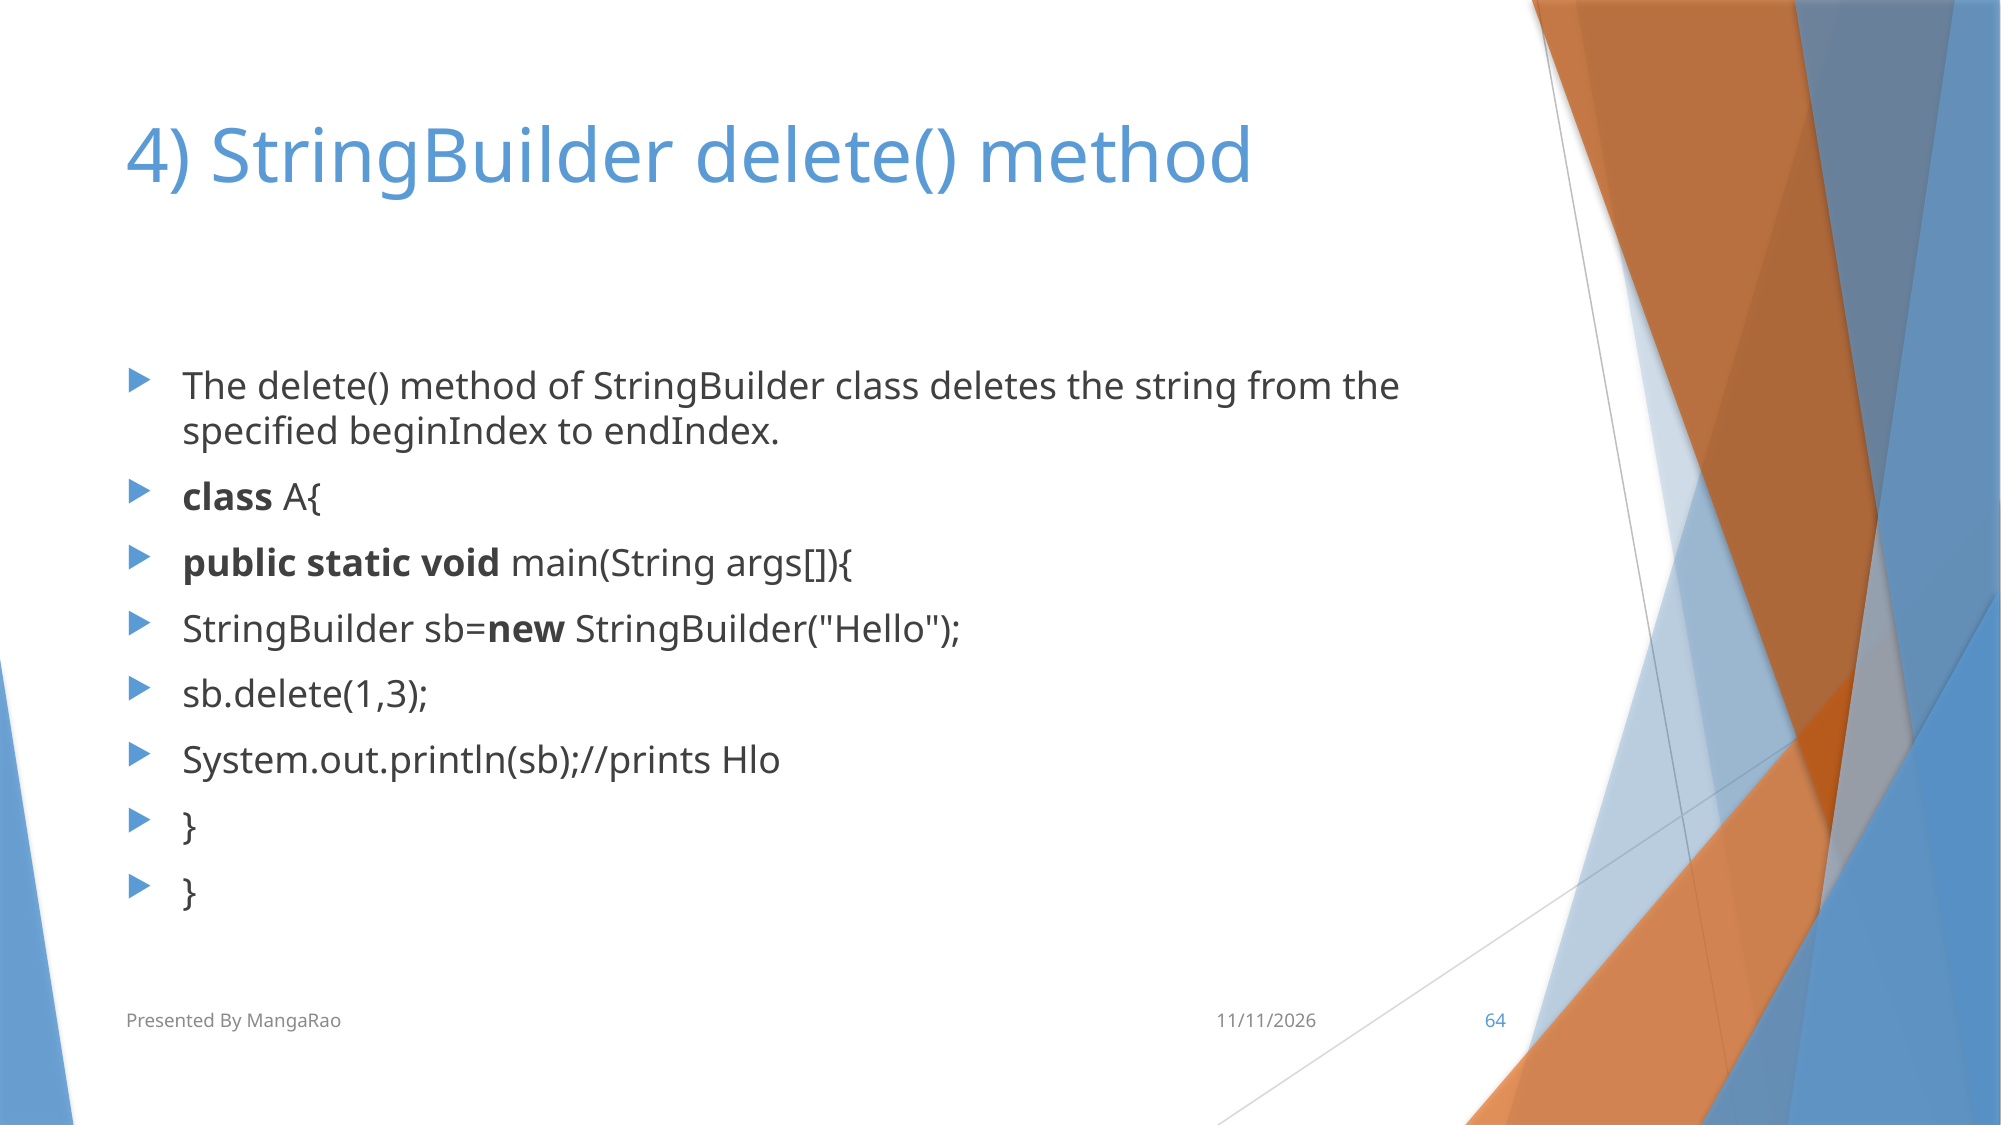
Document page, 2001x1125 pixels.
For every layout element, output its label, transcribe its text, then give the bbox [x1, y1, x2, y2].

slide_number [1181, 991, 1332, 1051]
footer Presented By MangaRao [111, 991, 1145, 1051]
list The delete() method of StringBuilder class deletes the string from the specified beginIndex to endIndex. class A{ public static void main(String args[]){ StringBuilder sb=new StringBuilder("Hello"); sb.delete(1,3); System.out.println(sb);//prints Hlo } } [111, 354, 1522, 992]
title 4) StringBuilder delete() method [111, 99, 1522, 317]
slide_number 64 [1409, 991, 1522, 1051]
